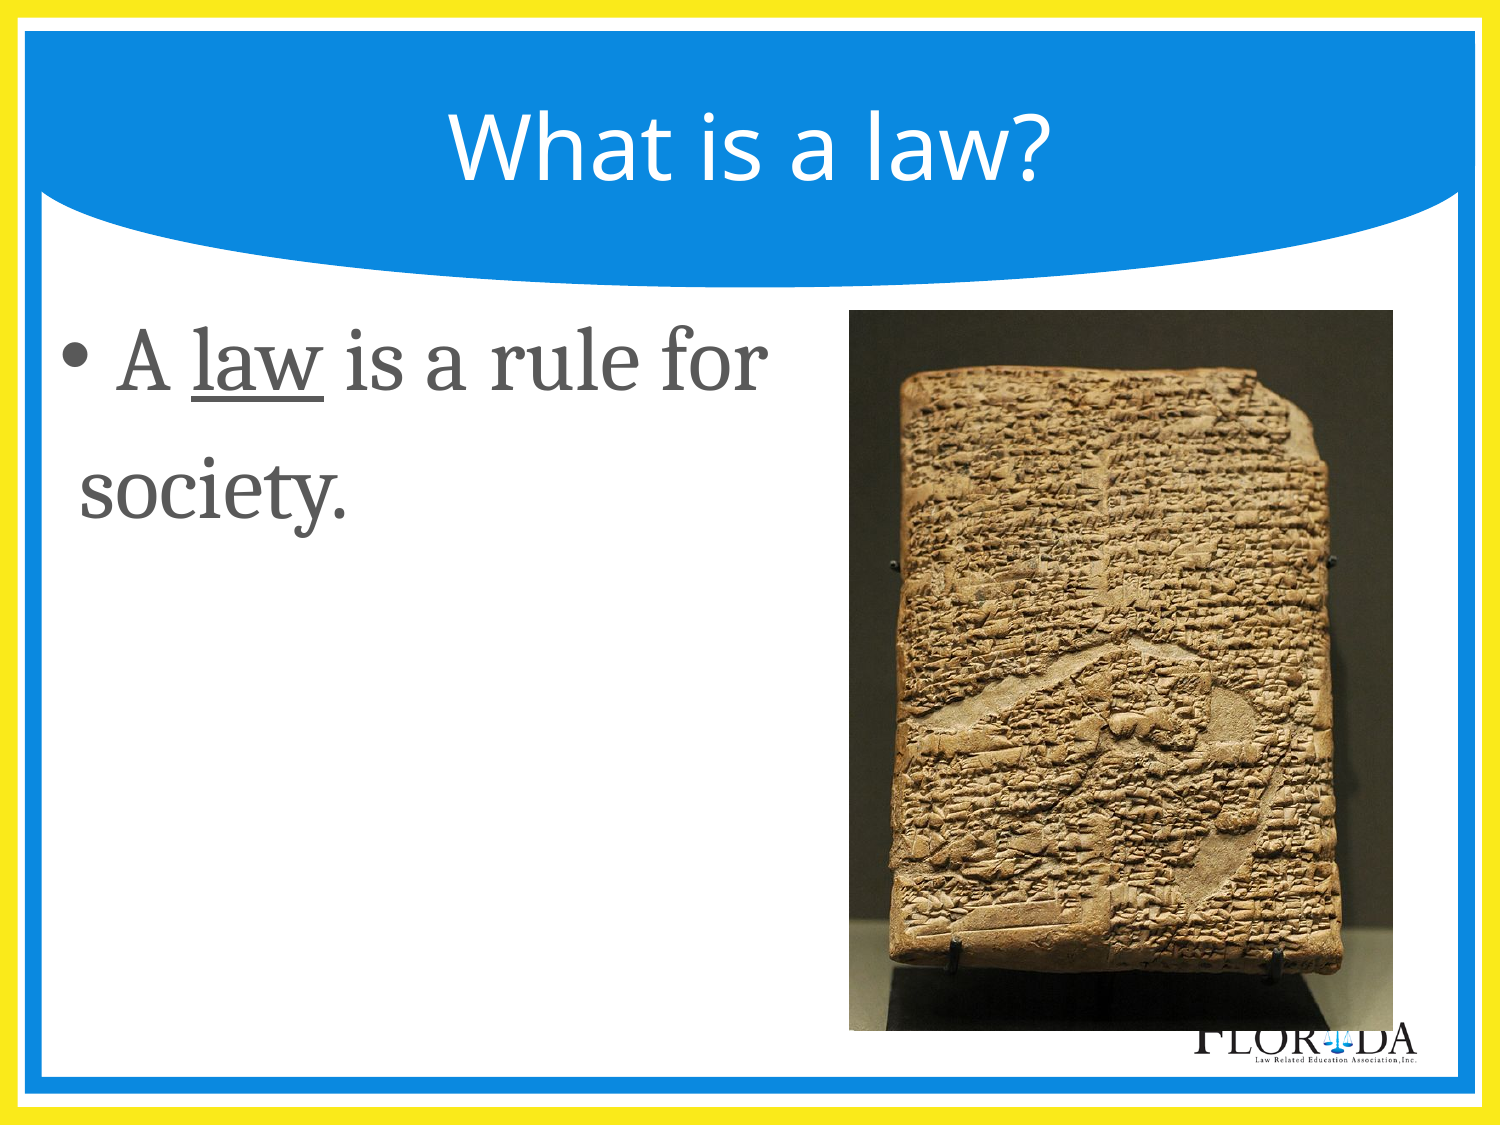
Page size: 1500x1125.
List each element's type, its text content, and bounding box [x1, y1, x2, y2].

list A law is a rule for society. [44, 291, 1466, 1050]
picture [849, 310, 1393, 1032]
title What is a law? [75, 50, 1425, 238]
picture [1175, 1050, 1448, 1068]
